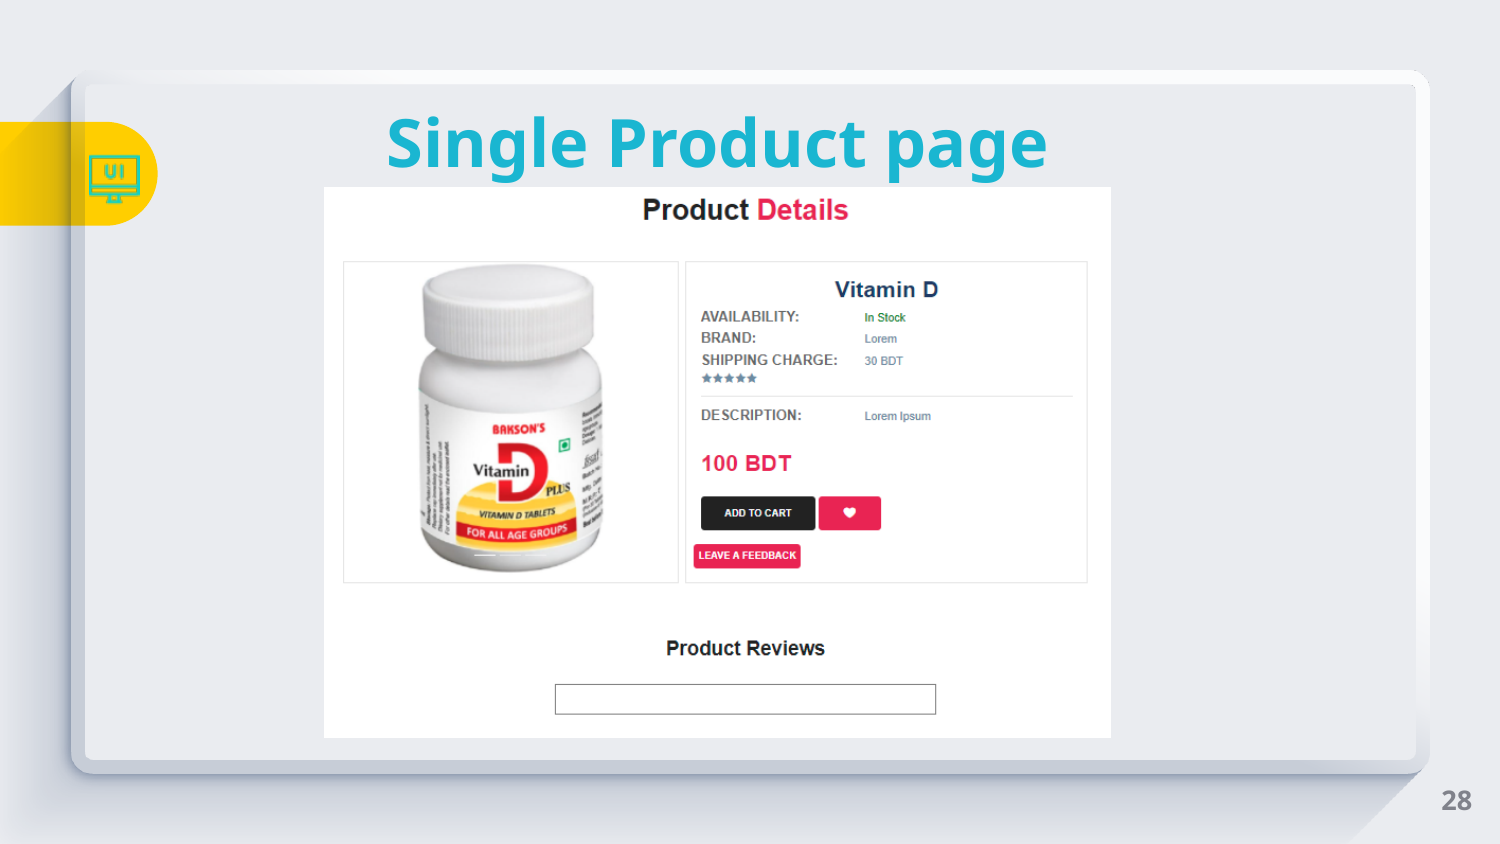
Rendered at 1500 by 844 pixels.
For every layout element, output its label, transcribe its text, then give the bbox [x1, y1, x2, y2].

slide_number 28 [1414, 759, 1500, 844]
picture [0, 0, 1500, 844]
title Single Product page [365, 113, 1071, 180]
